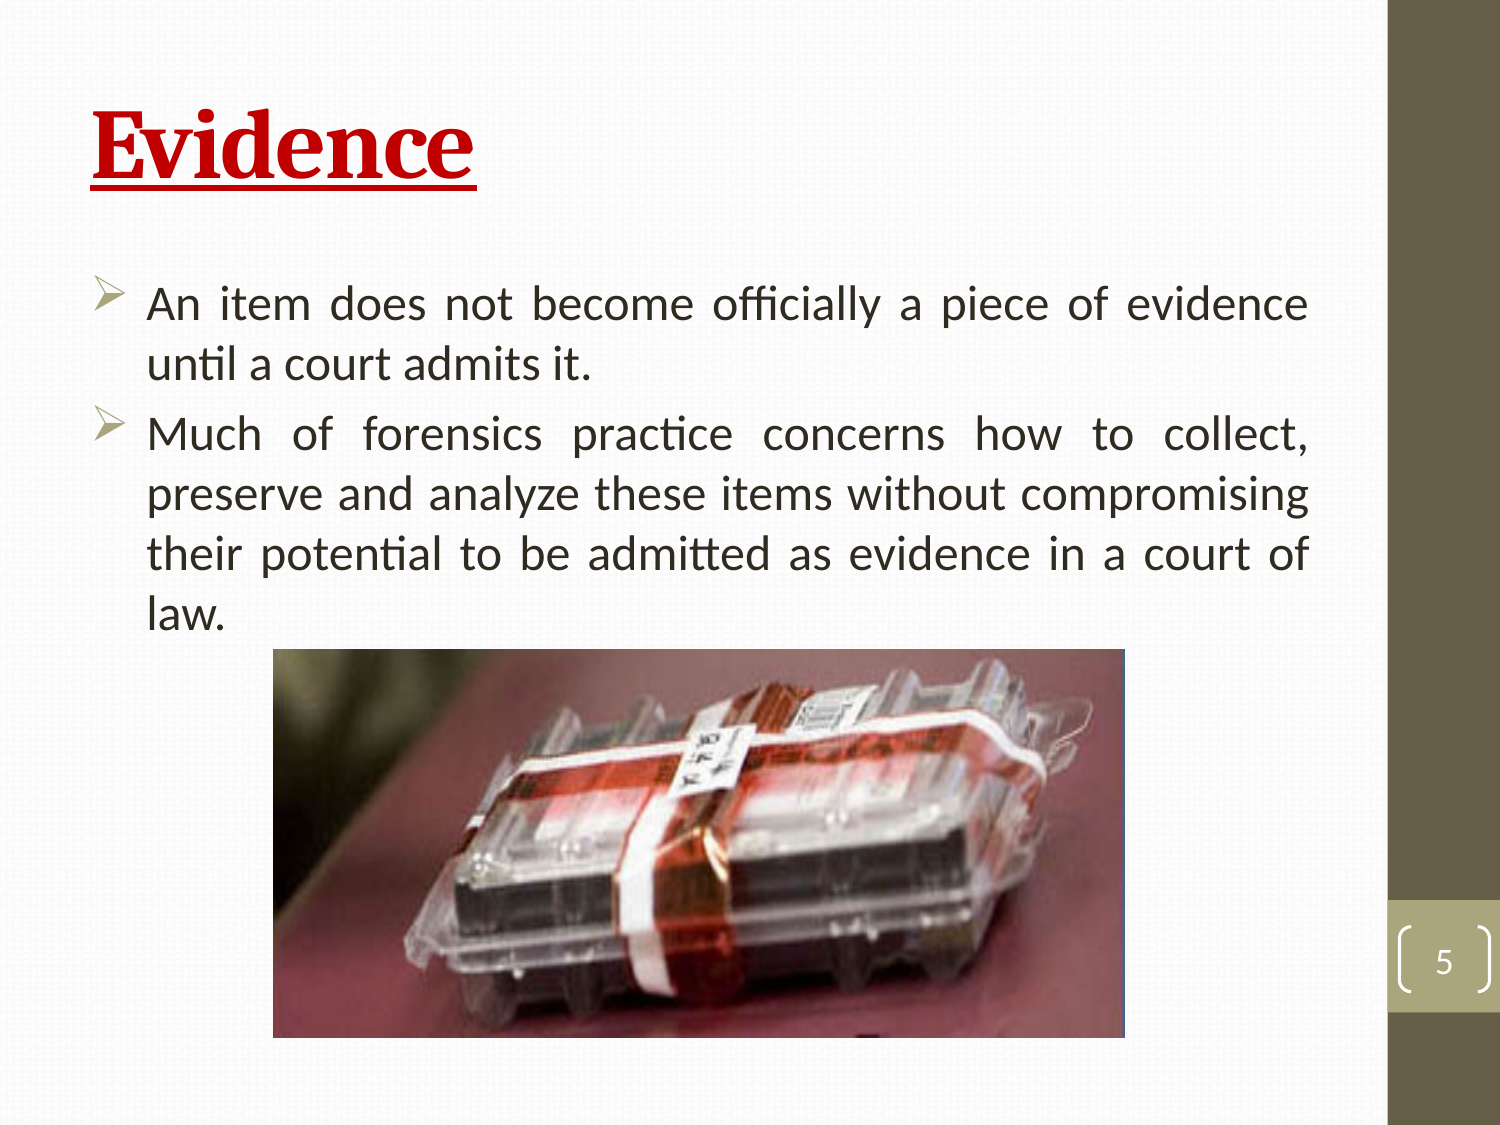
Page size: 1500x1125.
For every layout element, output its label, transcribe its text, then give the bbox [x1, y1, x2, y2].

title Evidence [75, 45, 1325, 233]
list An item does not become officially a piece of evidence until a court admits it. Much of forensics practice concerns how to collect, preserve and analyze these items without compromising their potential to be admitted as evidence in a court of law. [75, 262, 1325, 1050]
picture [273, 649, 1126, 1038]
slide_number 5 [1397, 925, 1492, 994]
